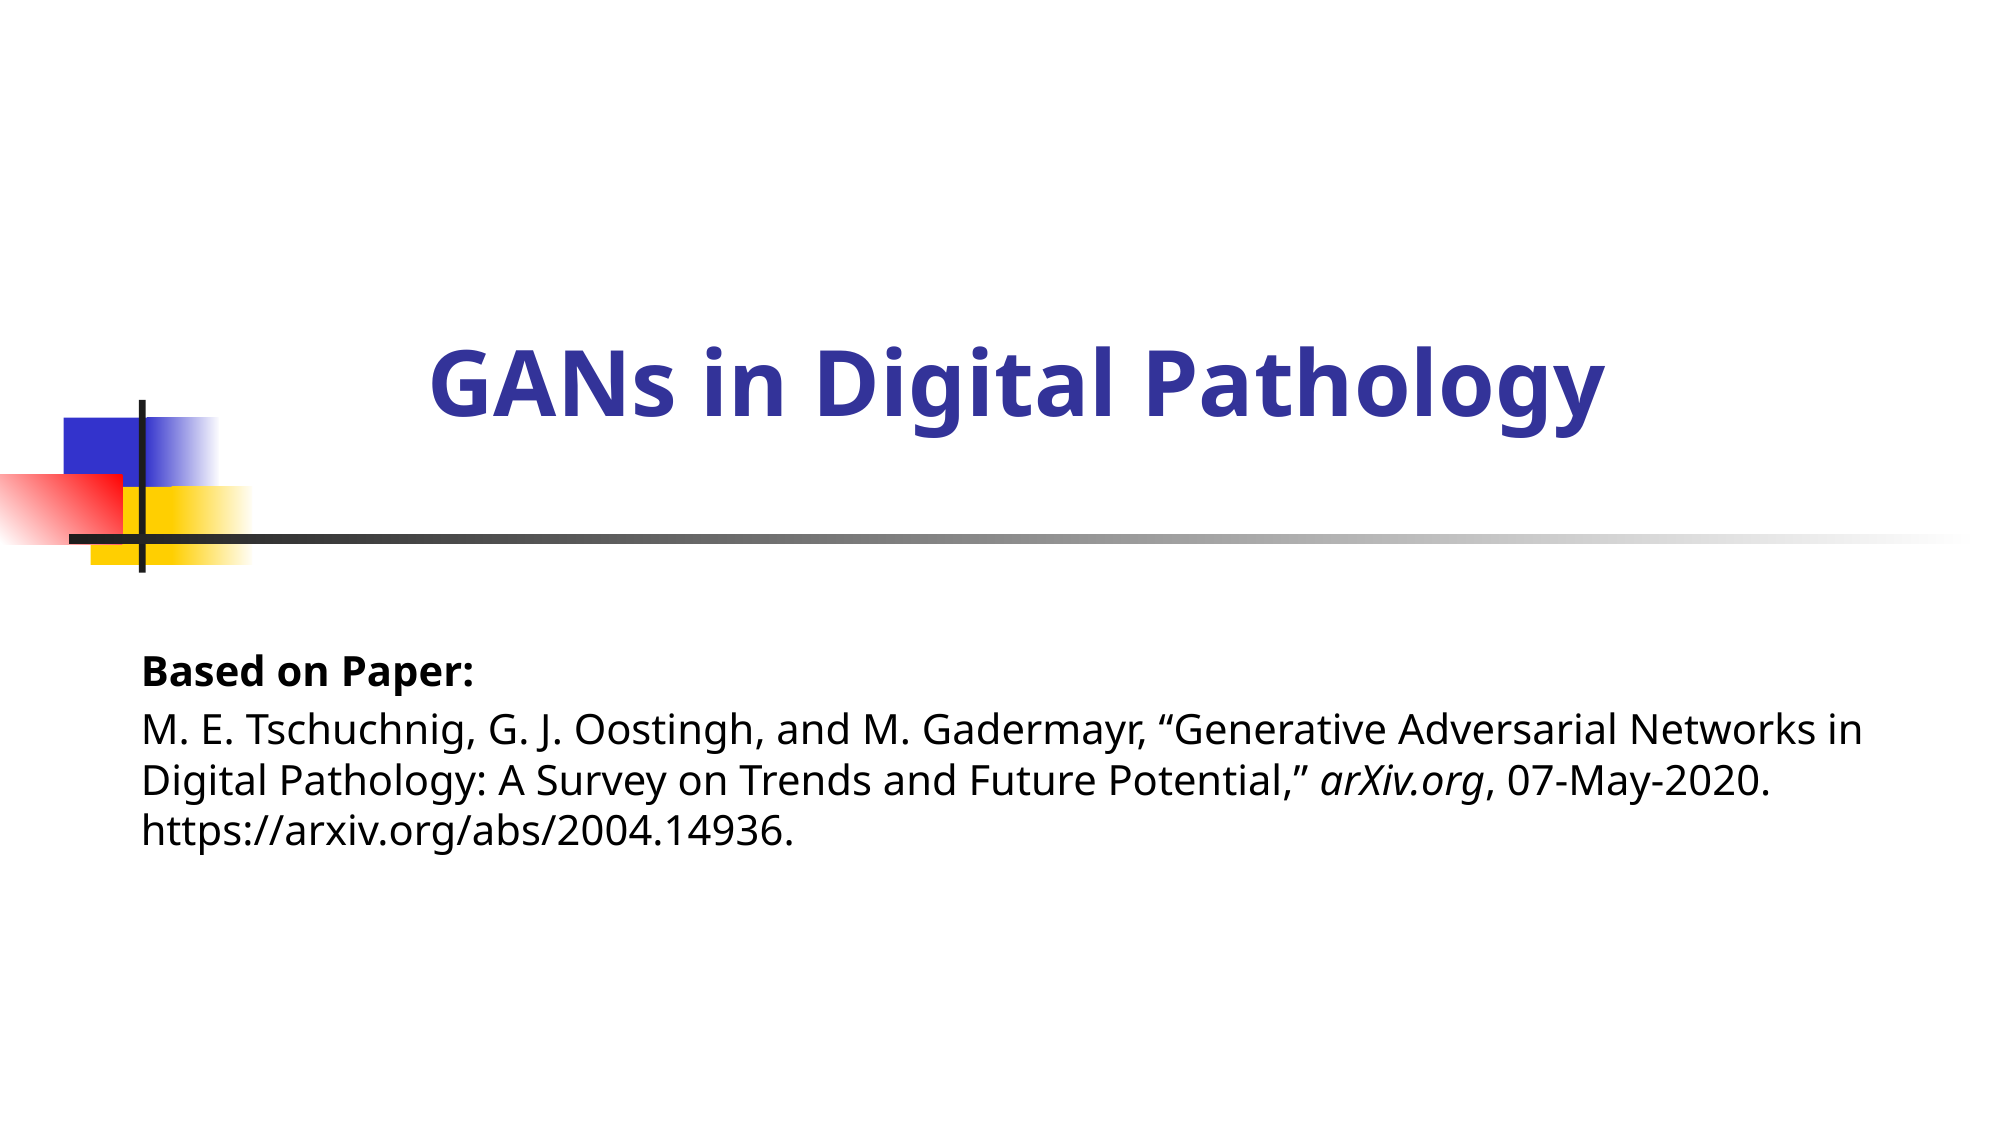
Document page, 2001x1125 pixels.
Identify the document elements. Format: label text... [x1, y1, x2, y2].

title GANs in Digital Pathology [412, 299, 1725, 488]
subtitle Based on Paper: M. E. Tschuchnig, G. J. Oostingh, and M. Gadermayr, “Generative Adversarial Networks in Digital Pathology: A Survey on Trends and Future Potential,” arXiv.org, 07-May-2020. https://arxiv.org/abs/2004.14936. [125, 637, 1895, 1013]
